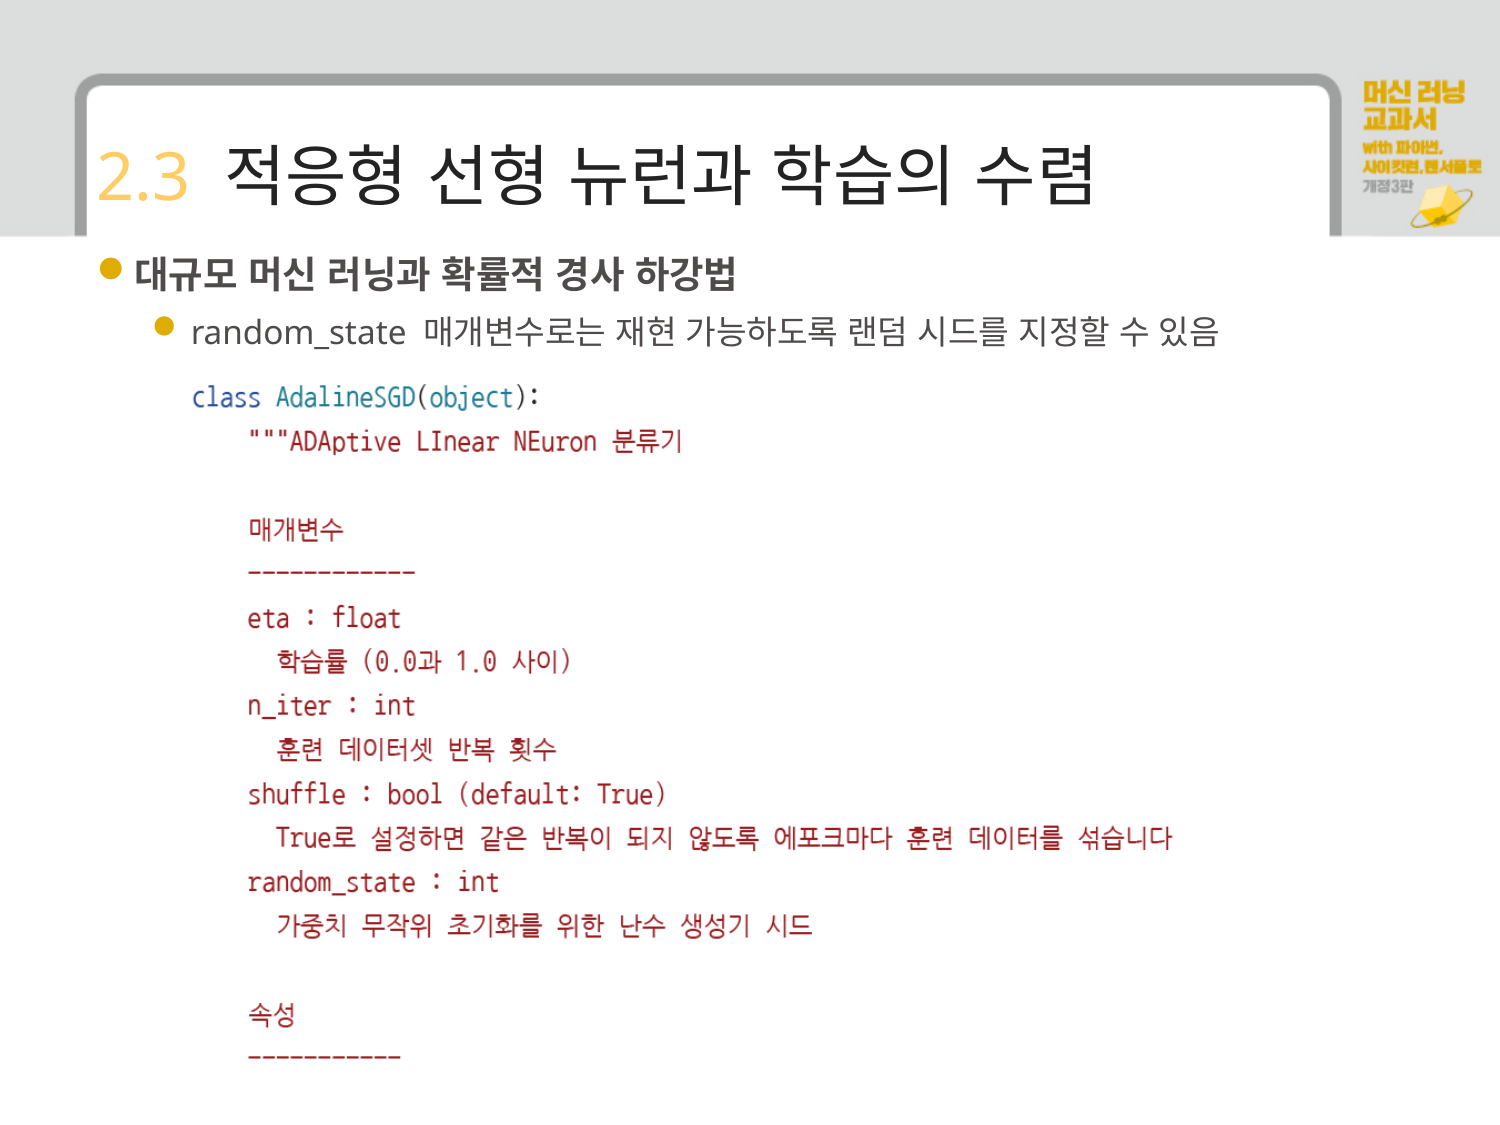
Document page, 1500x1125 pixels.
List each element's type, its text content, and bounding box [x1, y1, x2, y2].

list 대규모 머신 러닝과 확률적 경사 하강법 random_state 매개변수로는 재현 가능하도록 랜덤 시드를 지정할 수 있음 [81, 239, 1440, 1054]
picture [0, 0, 1500, 1125]
title 2.3 적응형 선형 뉴런과 학습의 수렴 [81, 90, 1412, 222]
